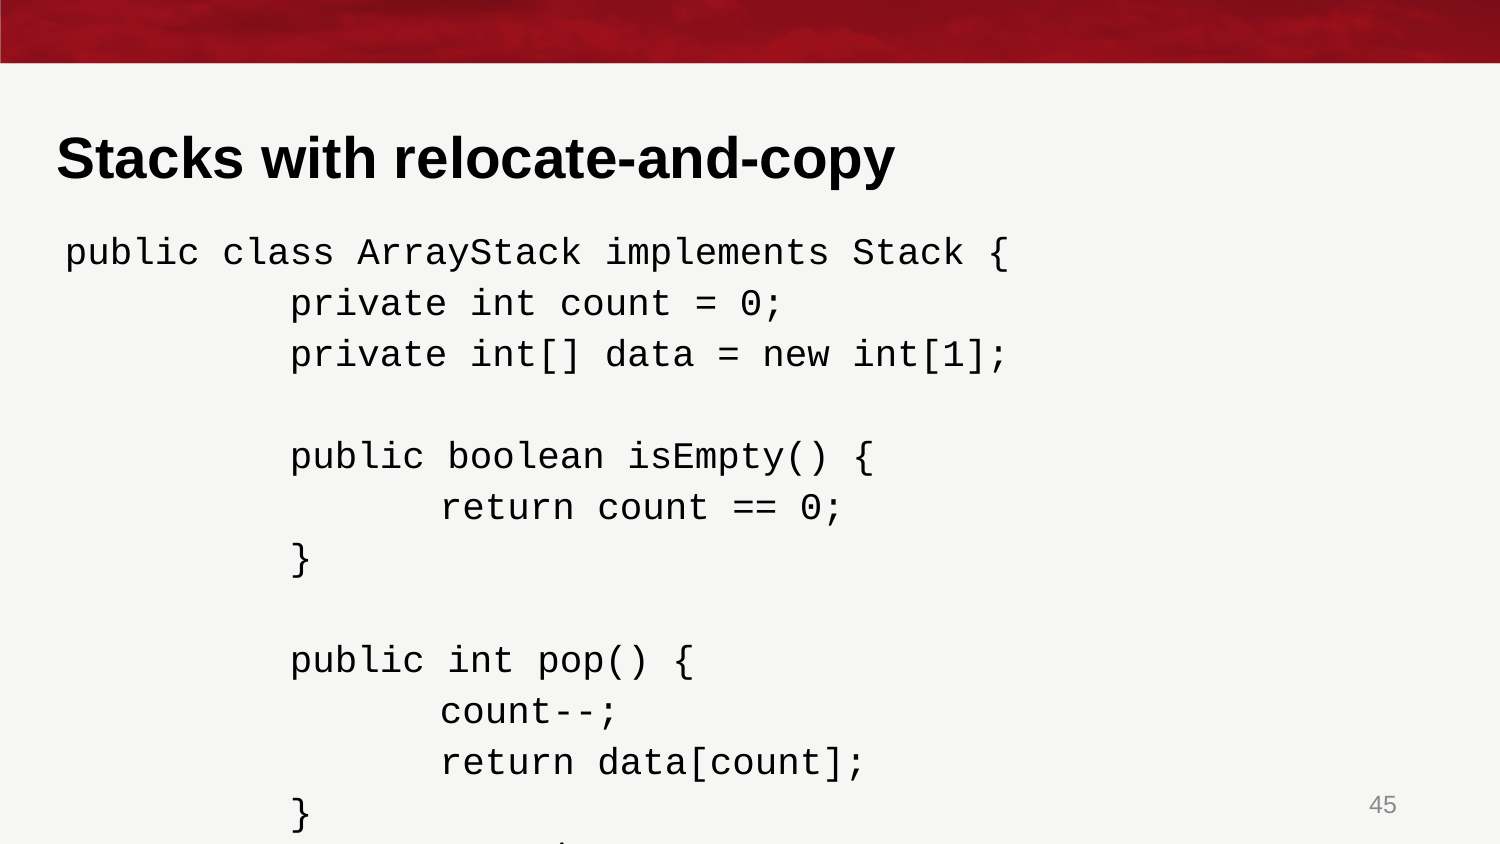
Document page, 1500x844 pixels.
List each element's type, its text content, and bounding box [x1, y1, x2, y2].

picture [0, 0, 1500, 844]
title Stacks with relocate-and-copy [56, 120, 1439, 227]
list public class ArrayStack implements Stack { private int count = 0; private int[] data = new int[1]; public boolean isEmpty() { return count == 0; } public int pop() { count--; return data[count]; } ... continues [64, 226, 1447, 768]
